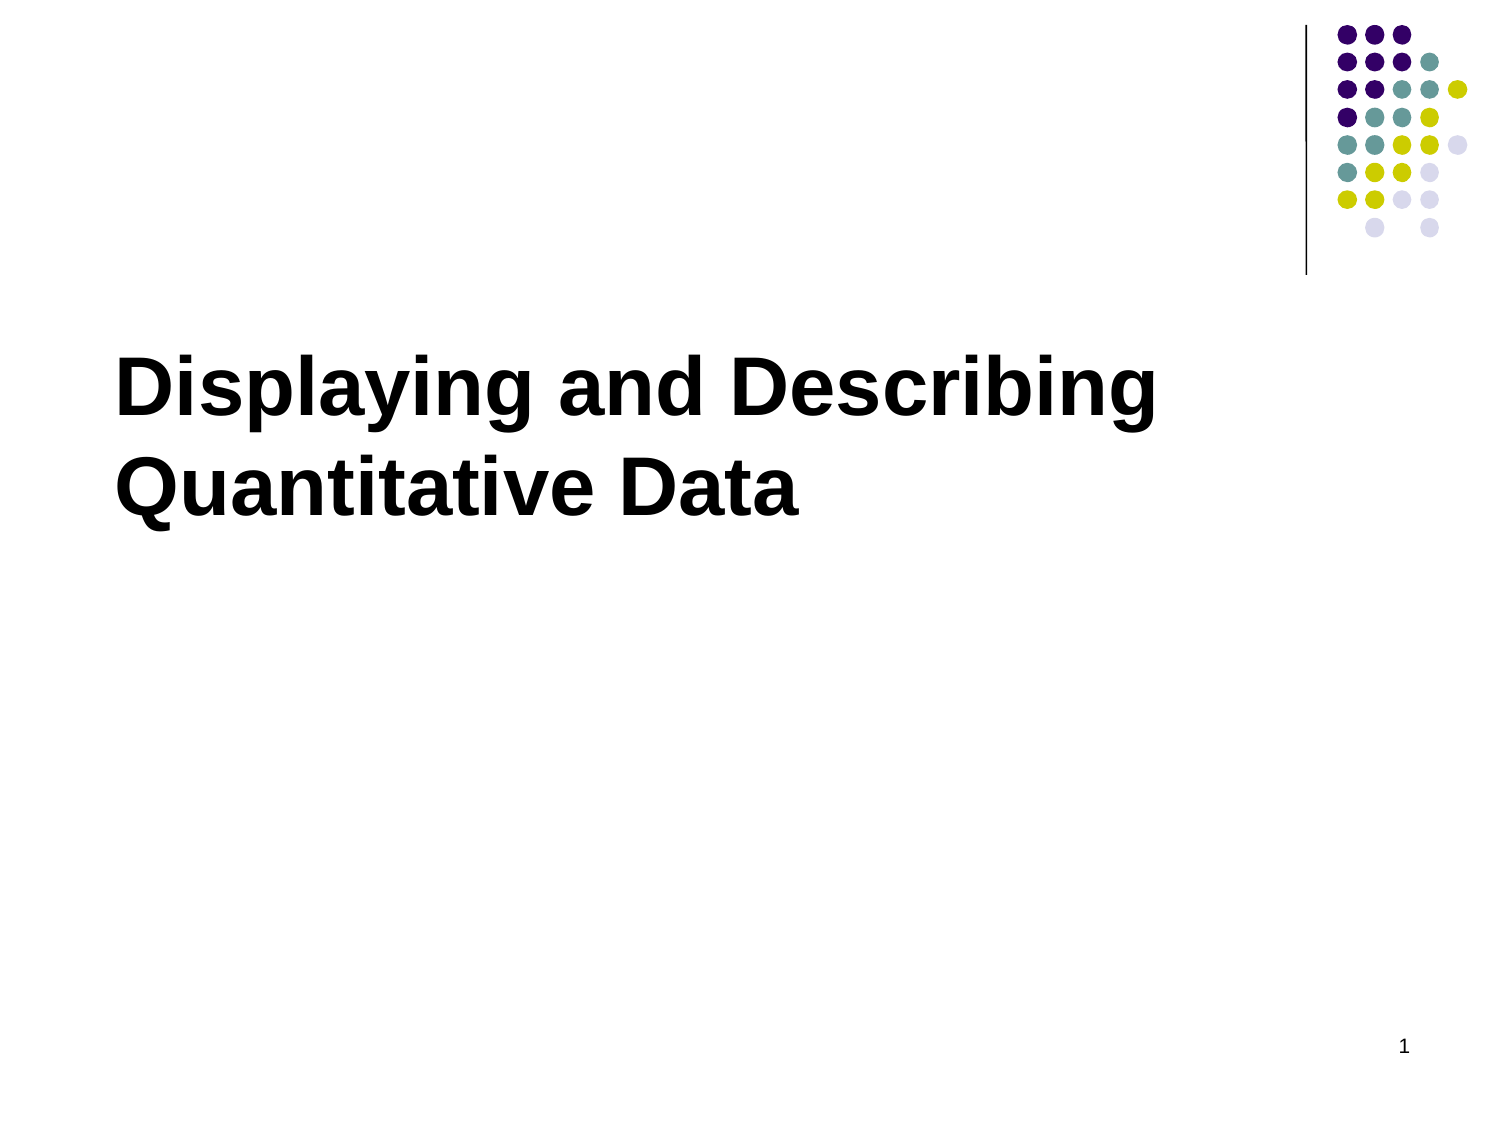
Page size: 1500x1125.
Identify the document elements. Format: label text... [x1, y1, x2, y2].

slide_number 1 [1074, 1025, 1425, 1100]
list Displaying and Describing Quantitative Data [99, 324, 1450, 518]
